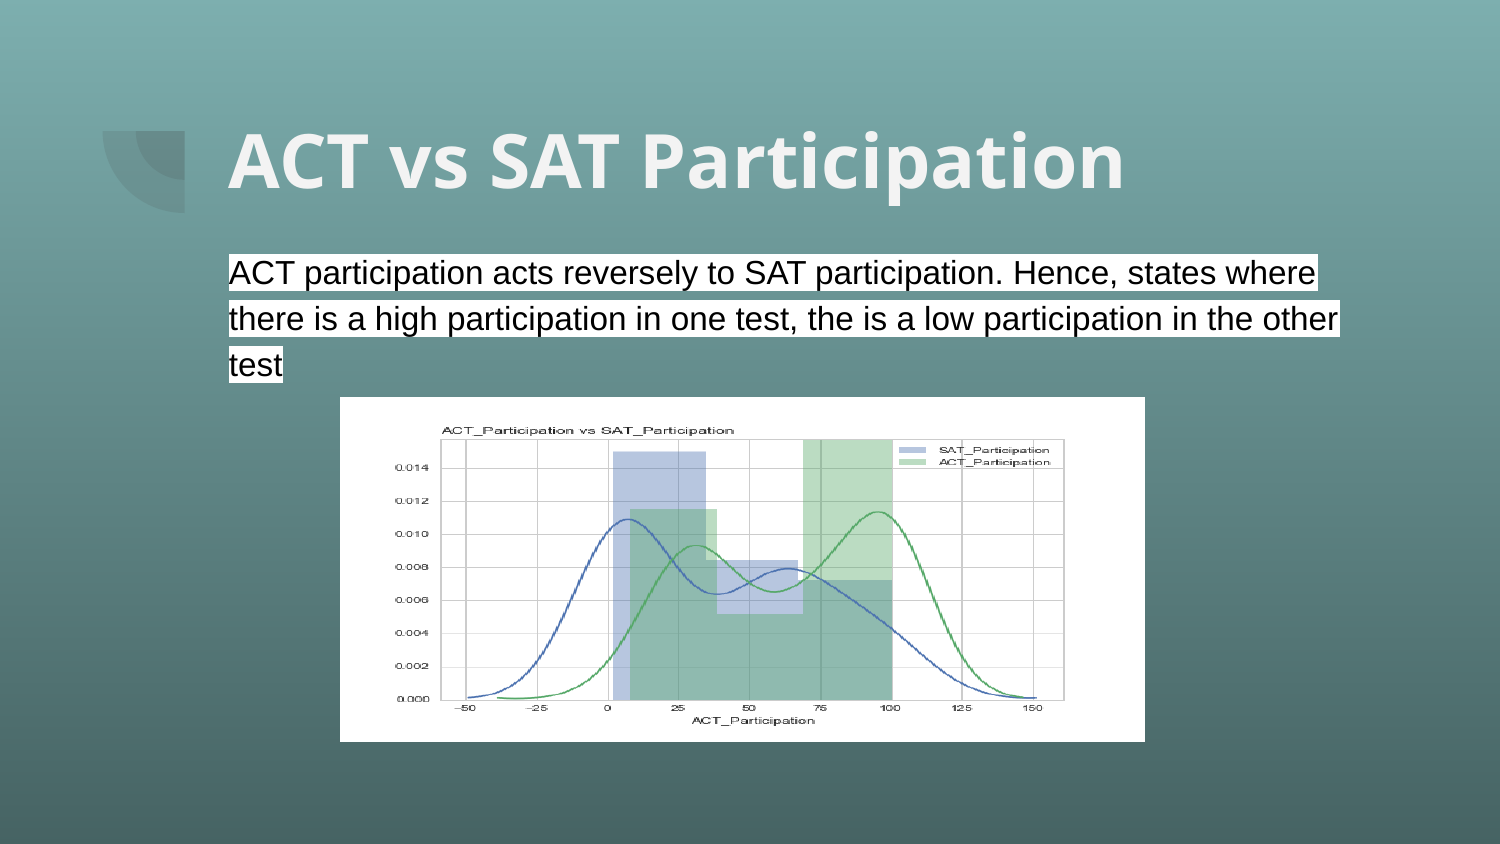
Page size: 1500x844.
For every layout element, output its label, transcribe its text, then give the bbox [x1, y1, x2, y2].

picture [340, 397, 1146, 743]
title ACT vs SAT Participation [213, 98, 1368, 229]
list ACT participation acts reversely to SAT participation. Hence, states where there is a high participation in one test, the is a low participation in the other test [213, 229, 1368, 742]
